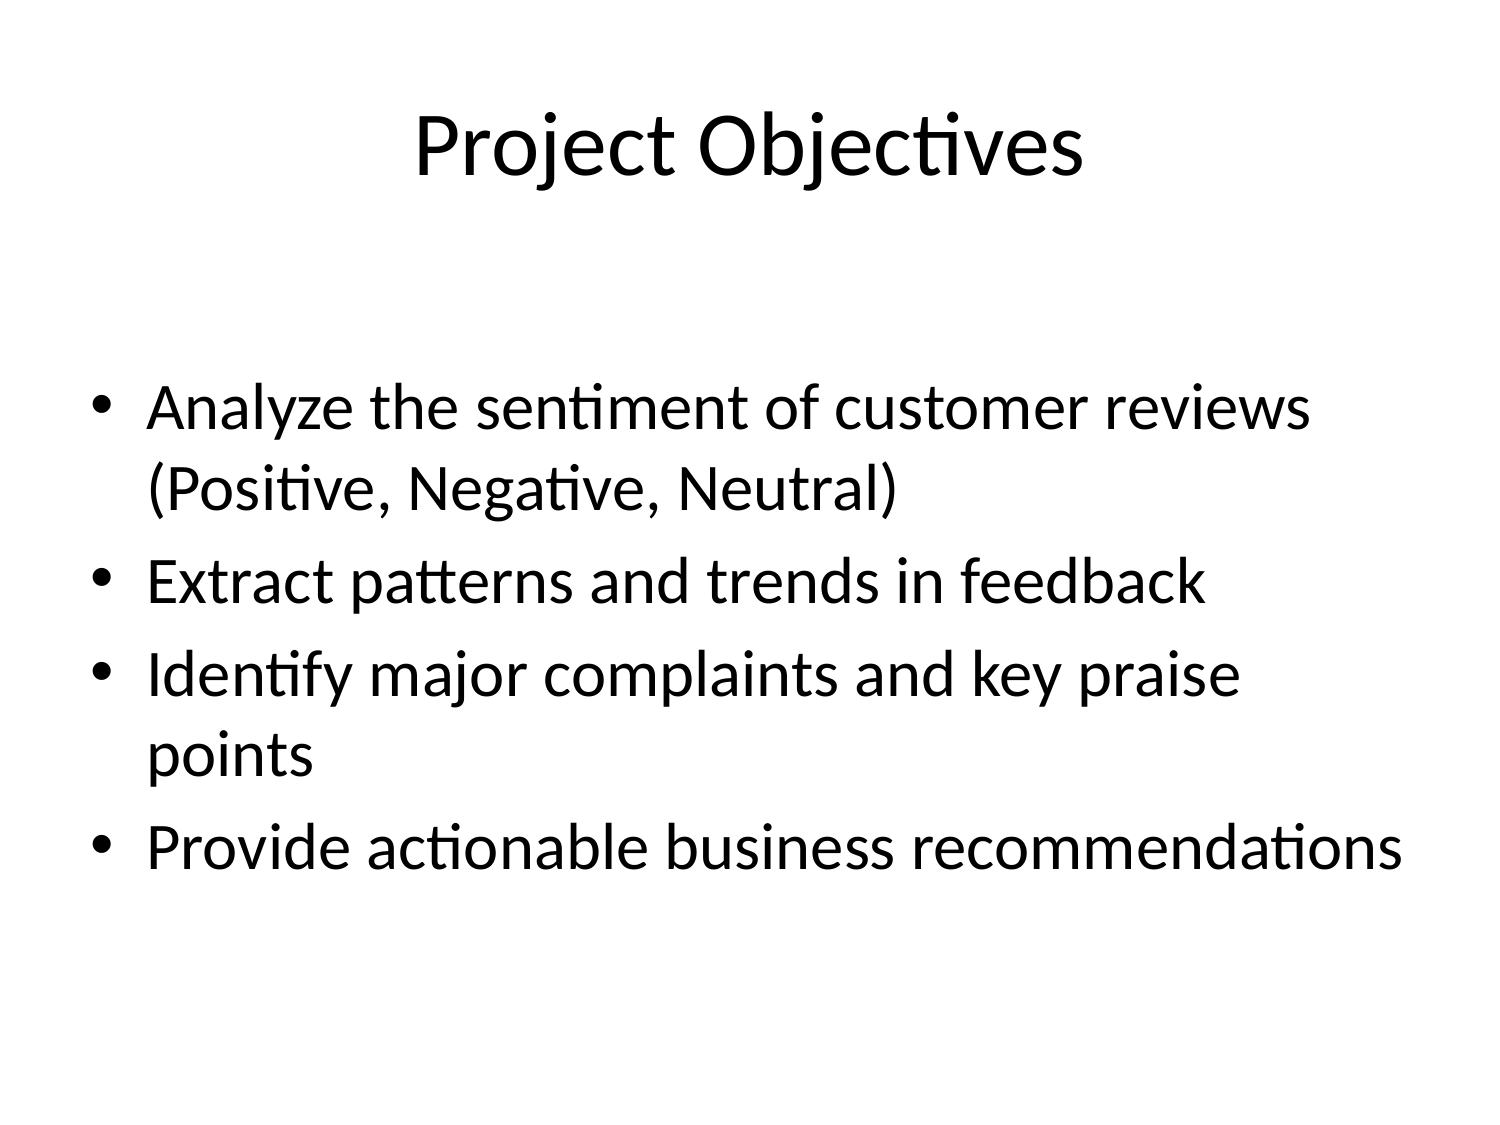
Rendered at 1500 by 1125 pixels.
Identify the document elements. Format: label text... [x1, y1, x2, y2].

title Project Objectives [75, 45, 1425, 233]
list Analyze the sentiment of customer reviews (Positive, Negative, Neutral) Extract patterns and trends in feedback Identify major complaints and key praise points Provide actionable business recommendations [75, 262, 1425, 1005]
